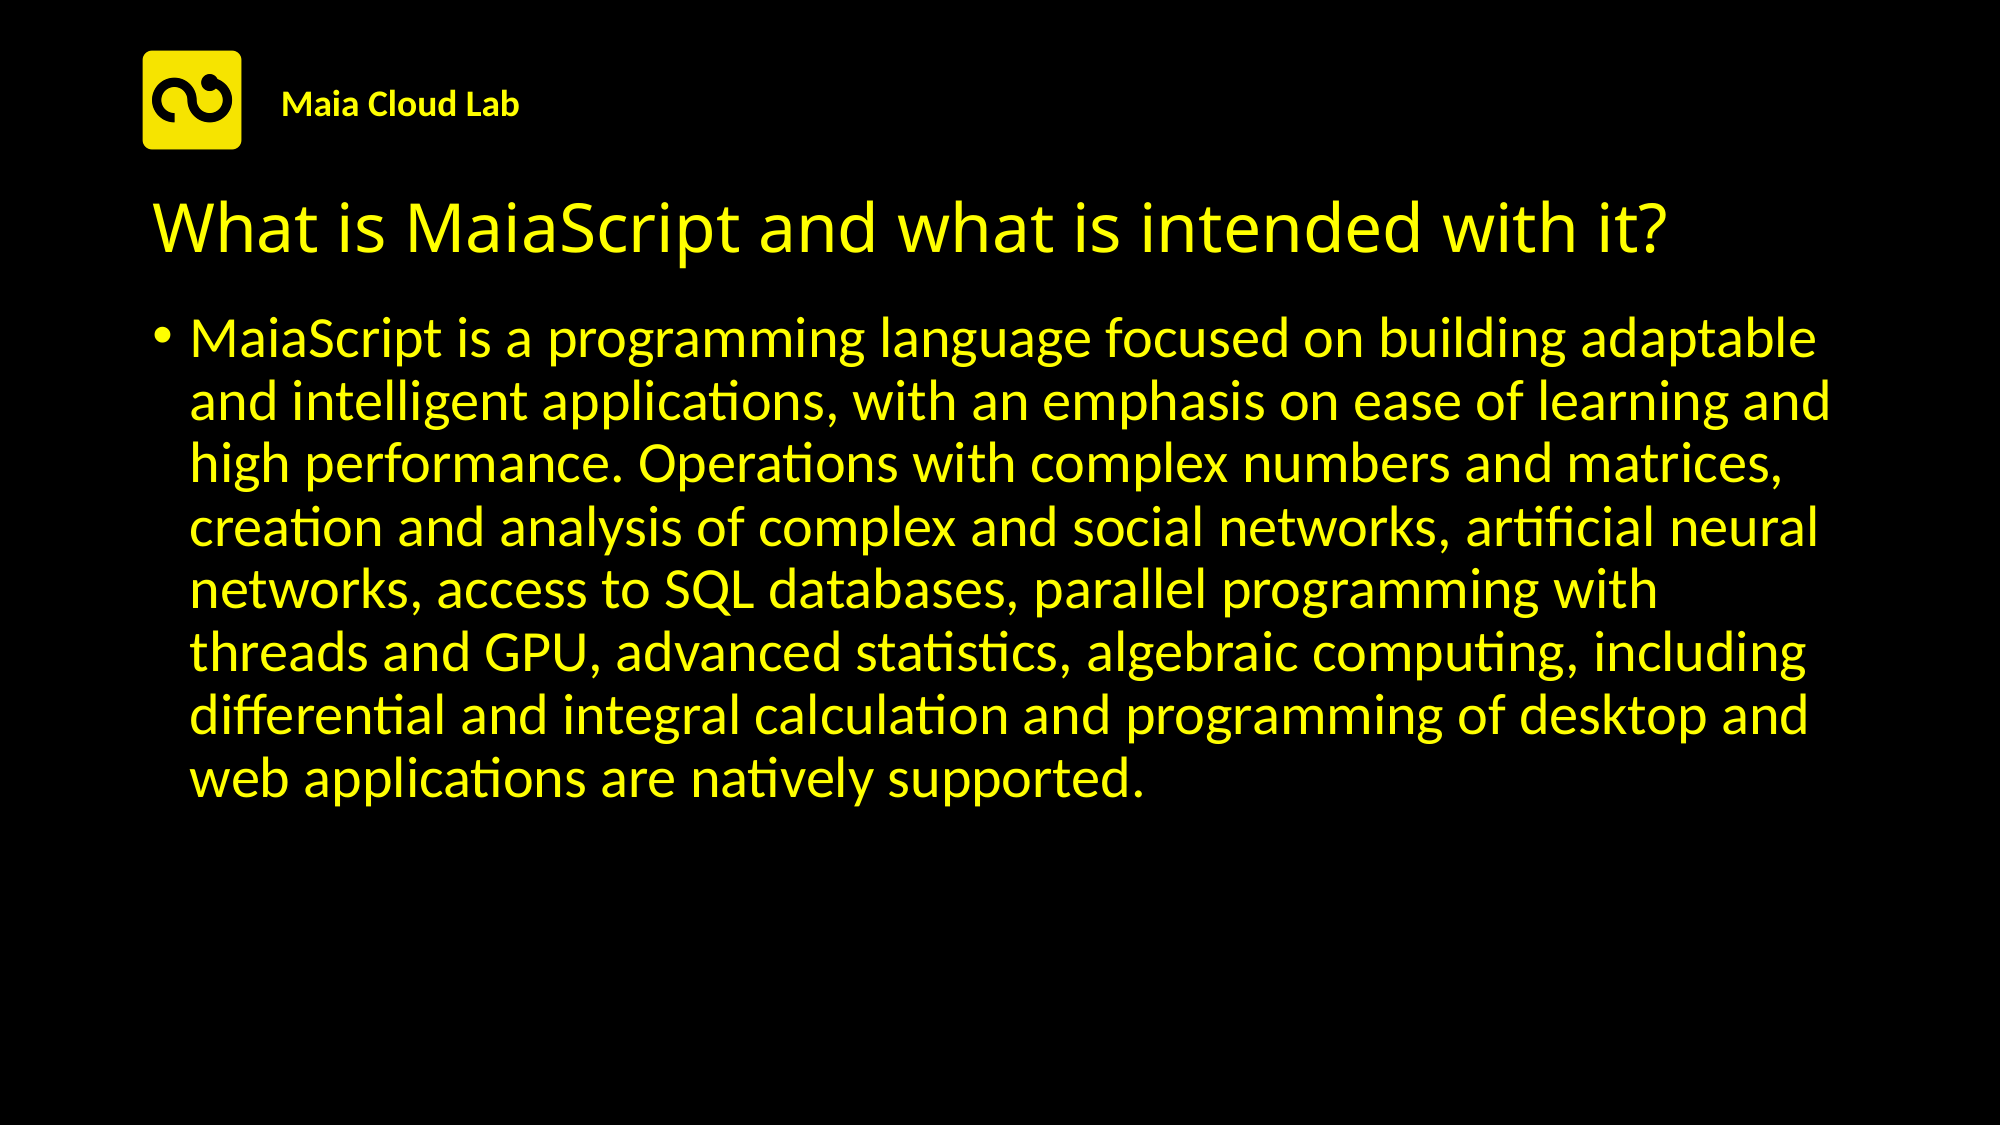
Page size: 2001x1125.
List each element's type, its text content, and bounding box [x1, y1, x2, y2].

text_box What is MaiaScript and what is intended with it? [137, 177, 1863, 278]
picture [142, 50, 242, 150]
text_box MaiaScript is a programming language focused on building adaptable and intelligent applications, with an emphasis on ease of learning and high performance. Operations with complex numbers and matrices, creation and analysis of complex and social networks, artificial neural networks, access to SQL databases, parallel programming with threads and GPU, advanced statistics, algebraic computing, including differential and integral calculation and programming of desktop and web applications are natively supported. [137, 299, 1863, 1013]
